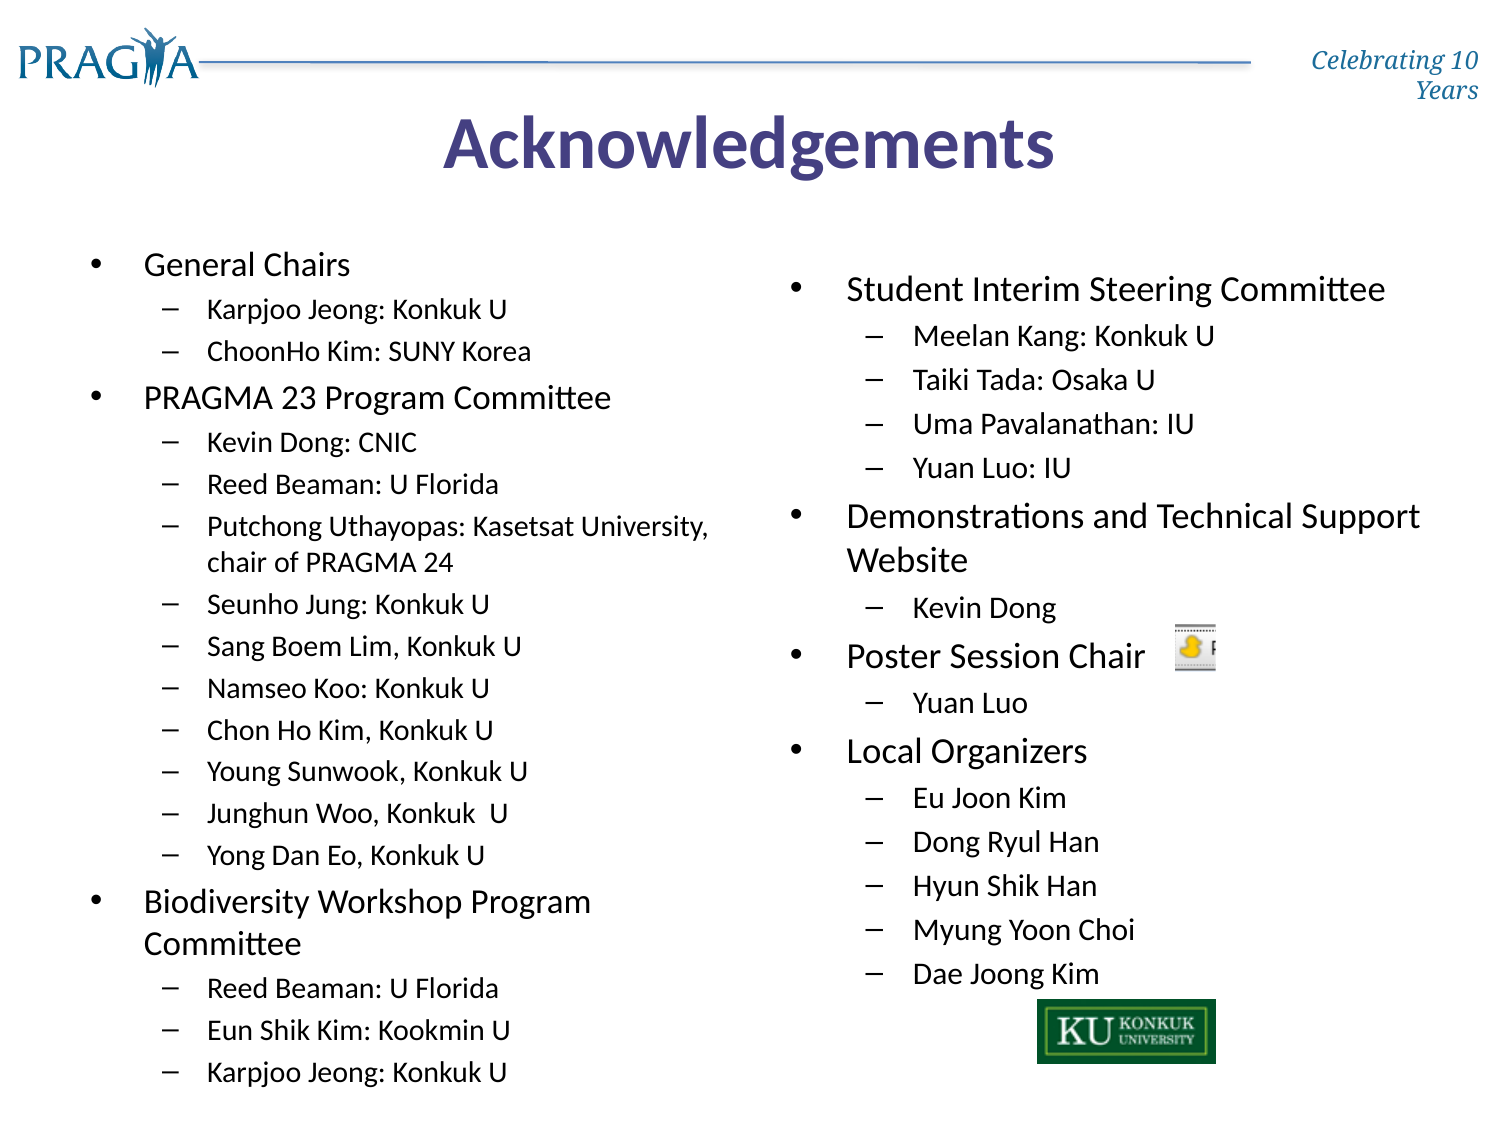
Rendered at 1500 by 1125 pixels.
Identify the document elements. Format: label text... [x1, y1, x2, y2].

list Student Interim Steering Committee Meelan Kang: Konkuk U Taiki Tada: Osaka U Uma Pavalanathan: IU Yuan Luo: IU Demonstrations and Technical Support Website Kevin Dong Poster Session Chair Yuan Luo Local Organizers Eu Joon Kim Dong Ryul Han Hyun Shik Han Myung Yoon Choi Dae Joong Kim [774, 257, 1438, 1000]
picture [1037, 999, 1216, 1065]
picture [1174, 624, 1216, 673]
title Acknowledgements [75, 45, 1425, 233]
picture [18, 27, 200, 88]
list General Chairs Karpjoo Jeong: Konkuk U ChoonHo Kim: SUNY Korea PRAGMA 23 Program Committee Kevin Dong: CNIC Reed Beaman: U Florida Putchong Uthayopas: Kasetsat University, chair of PRAGMA 24 Seunho Jung: Konkuk U Sang Boem Lim, Konkuk U Namseo Koo: Konkuk U Chon Ho Kim, Konkuk U Young Sunwook, Konkuk U Junghun Woo, Konkuk U Yong Dan Eo, Konkuk U Biodiversity Workshop Program Committee Reed Beaman: U Florida Eun Shik Kim: Kookmin U Karpjoo Jeong: Konkuk U [75, 234, 738, 1110]
